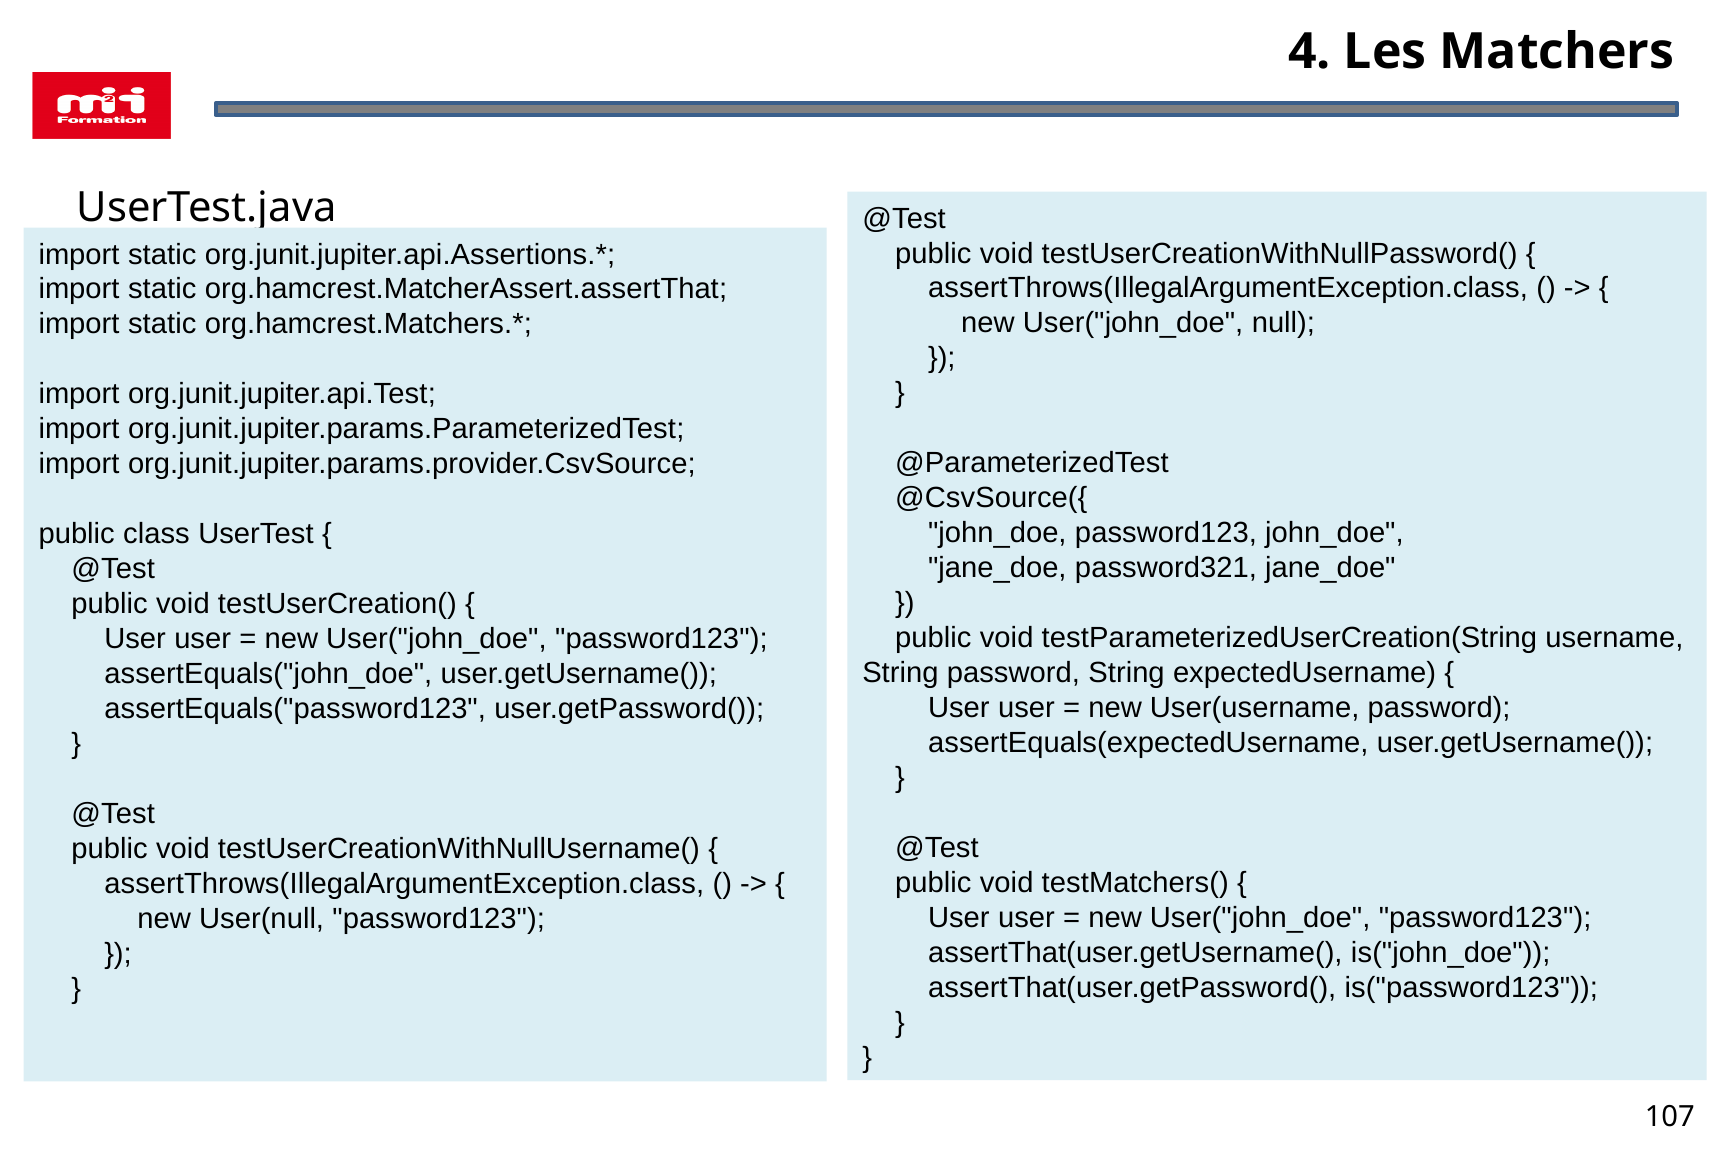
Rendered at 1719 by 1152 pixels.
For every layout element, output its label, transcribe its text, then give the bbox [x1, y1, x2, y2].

text_box @Test public void testUserCreationWithNullPassword() { assertThrows(IllegalArgumentException.class, () -> { new User("john_doe", null); }); } @ParameterizedTest @CsvSource({ "john_doe, password123, john_doe", "jane_doe, password321, jane_doe" }) public void testParameterizedUserCreation(String username, String password, String expectedUsername) { User user = new User(username, password); assertEquals(expectedUsername, user.getUsername()); } @Test public void testMatchers() { User user = new User("john_doe", "password123"); assertThat(user.getUsername(), is("john_doe")); assertThat(user.getPassword(), is("password123")); } } [847, 191, 1707, 1081]
picture [32, 71, 171, 139]
slide_number 107 [1620, 1090, 1719, 1152]
text_box import static org.junit.jupiter.api.Assertions.*; import static org.hamcrest.MatcherAssert.assertThat; import static org.hamcrest.Matchers.*; import org.junit.jupiter.api.Test; import org.junit.jupiter.params.ParameterizedTest; import org.junit.jupiter.params.provider.CsvSource; public class UserTest { @Test public void testUserCreation() { User user = new User("john_doe", "password123"); assertEquals("john_doe", user.getUsername()); assertEquals("password123", user.getPassword()); } @Test public void testUserCreationWithNullUsername() { assertThrows(IllegalArgumentException.class, () -> { new User(null, "password123"); }); } [23, 227, 827, 1082]
text_box UserTest.java [32, 164, 1687, 238]
text_box 4. Les Matchers [292, 19, 1675, 80]
